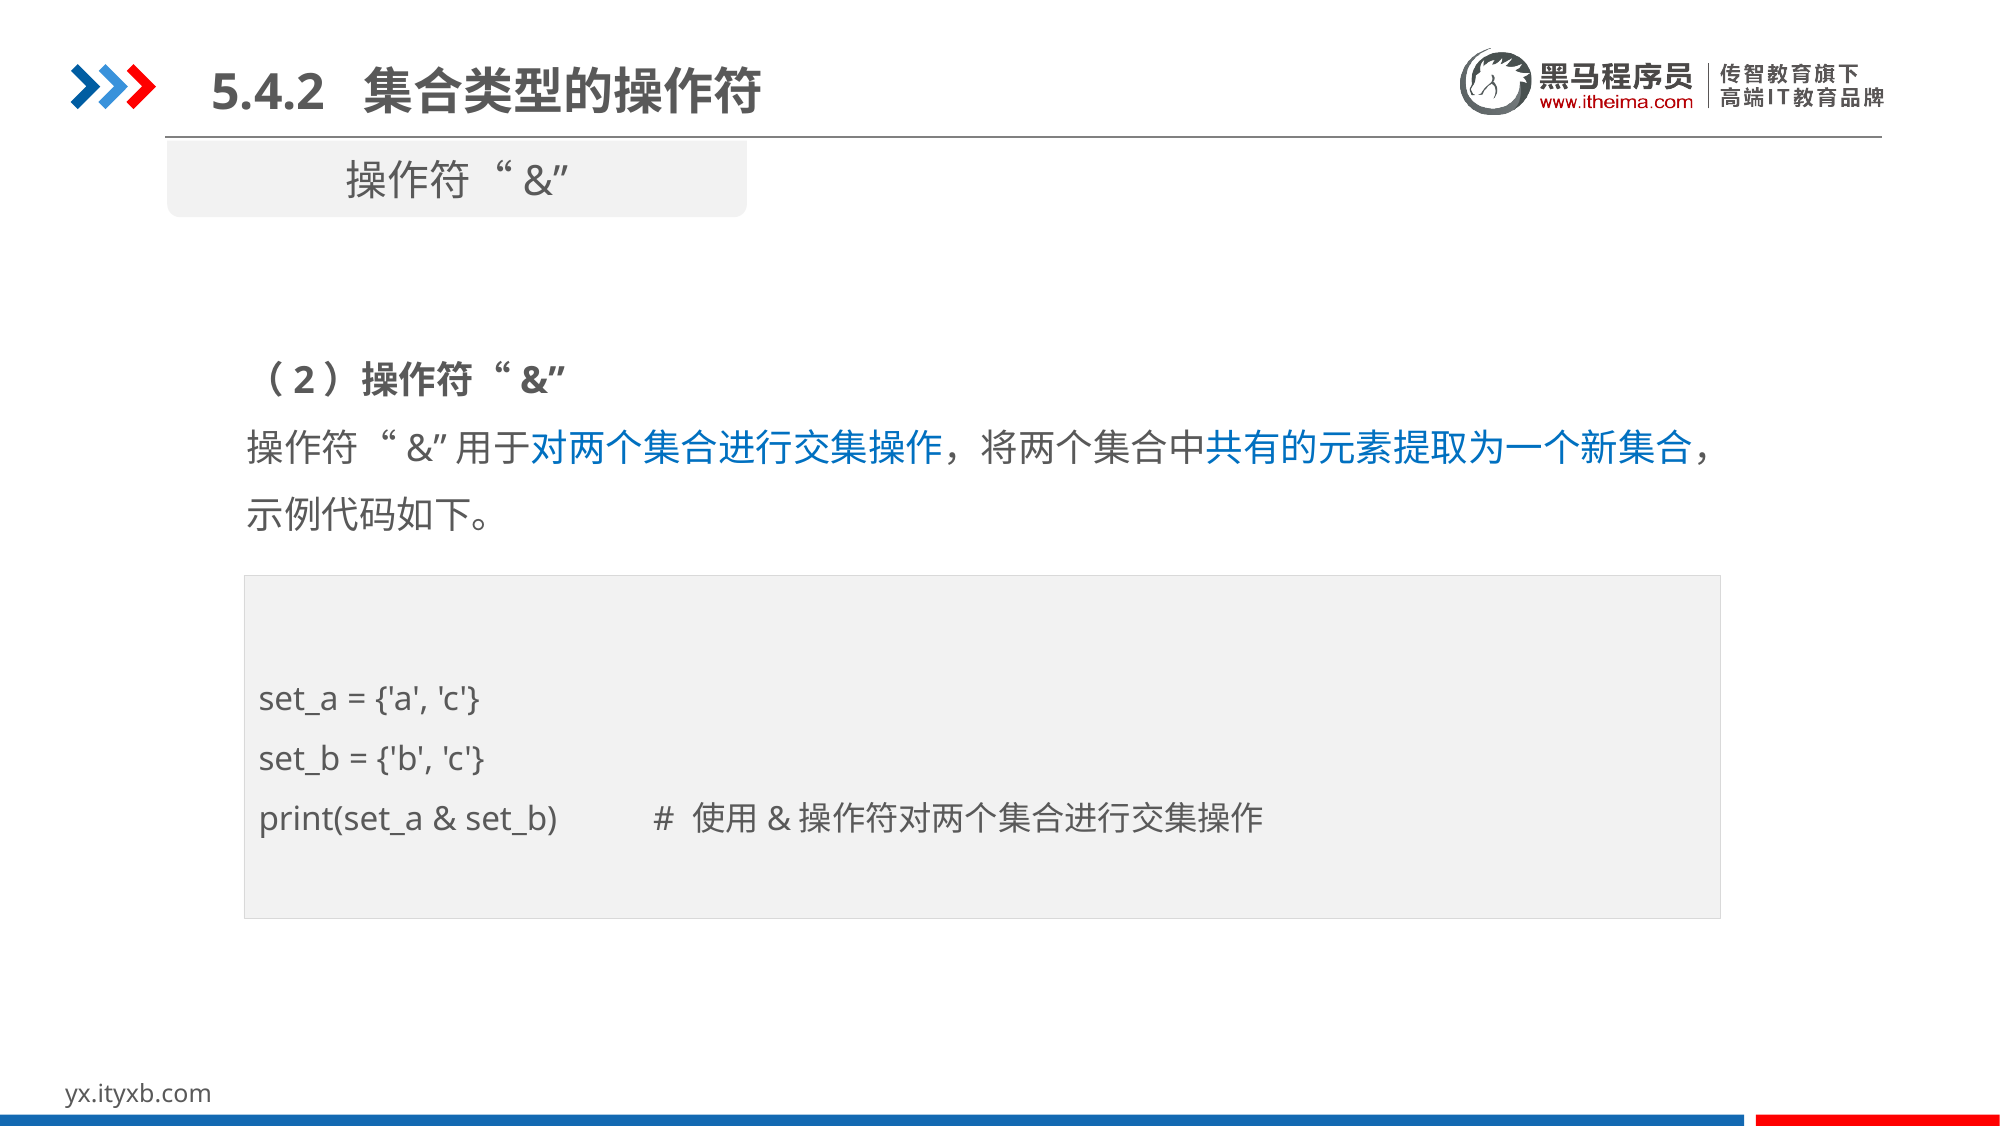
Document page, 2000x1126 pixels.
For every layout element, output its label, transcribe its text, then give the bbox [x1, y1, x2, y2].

text_box 5.4.2 集合类型的操作符 [196, 42, 1061, 136]
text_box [166, 140, 748, 218]
text_box set_a = {'a', 'c'} set_b = {'b', 'c'} print(set_a & set_b) # 使用&操作符对两个集合进行交集操作 [242, 573, 1722, 920]
picture [1460, 48, 1887, 115]
text_box （2）操作符“&” 操作符“&”用于对两个集合进行交集操作，将两个集合中共有的元素提取为一个新集合，示例代码如下。 [232, 326, 1756, 544]
